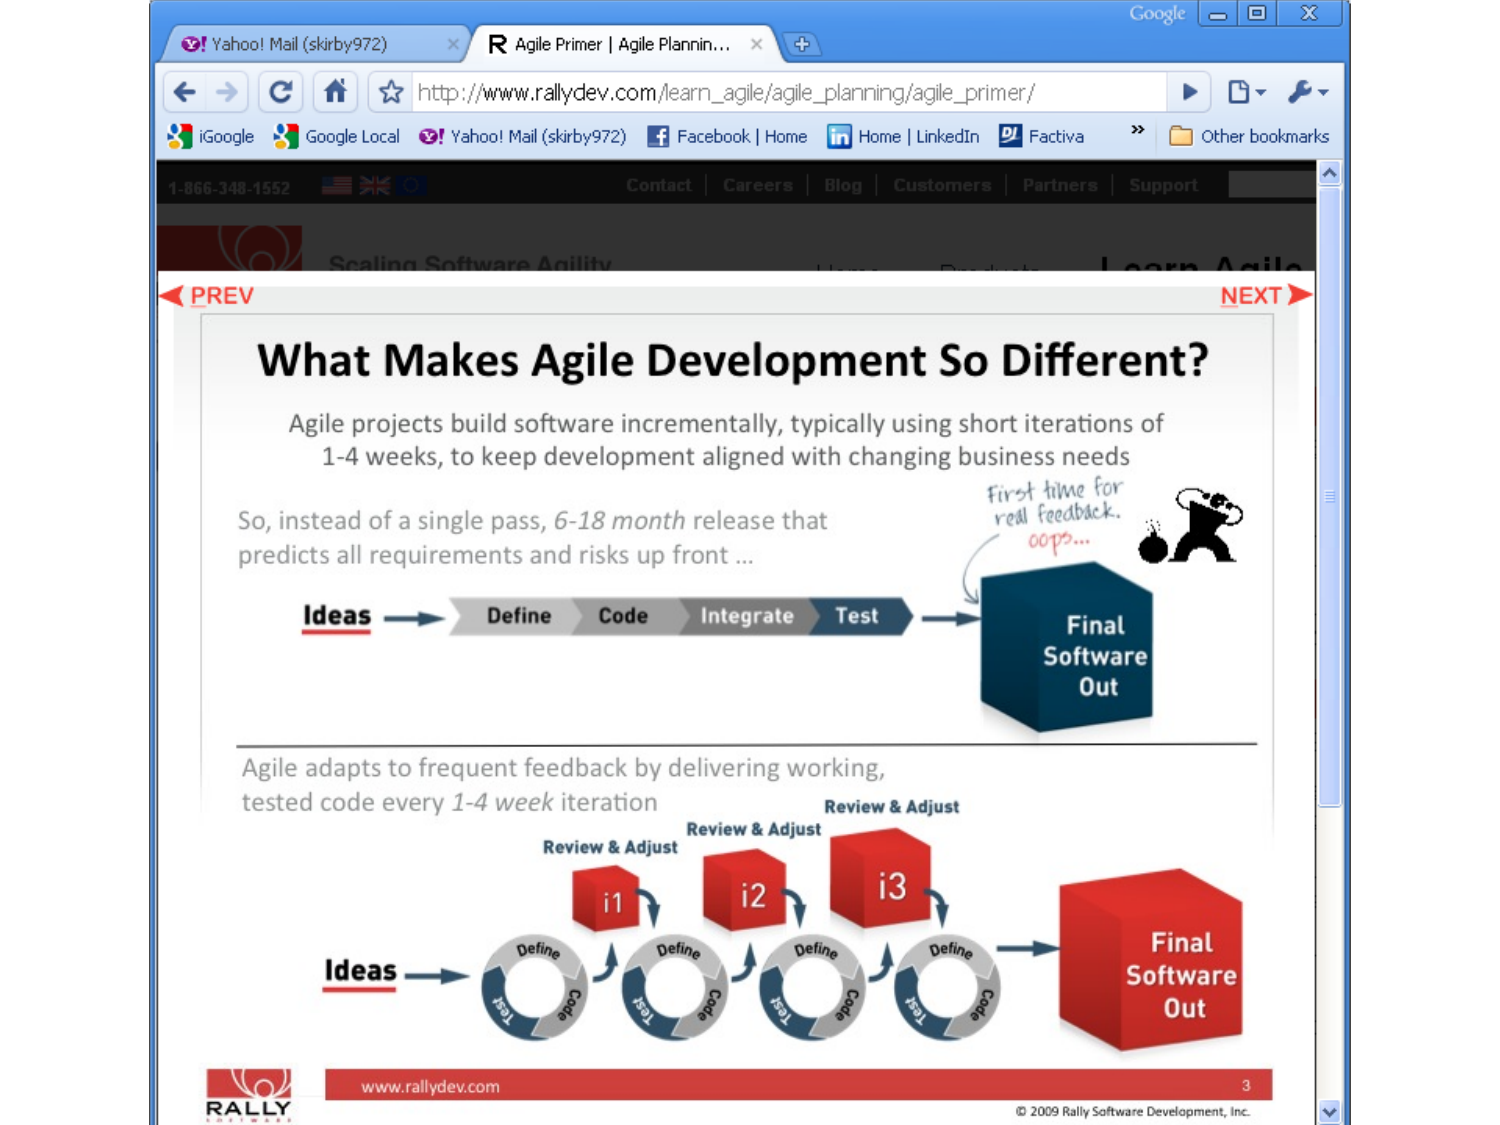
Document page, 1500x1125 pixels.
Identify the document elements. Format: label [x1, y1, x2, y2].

picture [148, 0, 1351, 1125]
